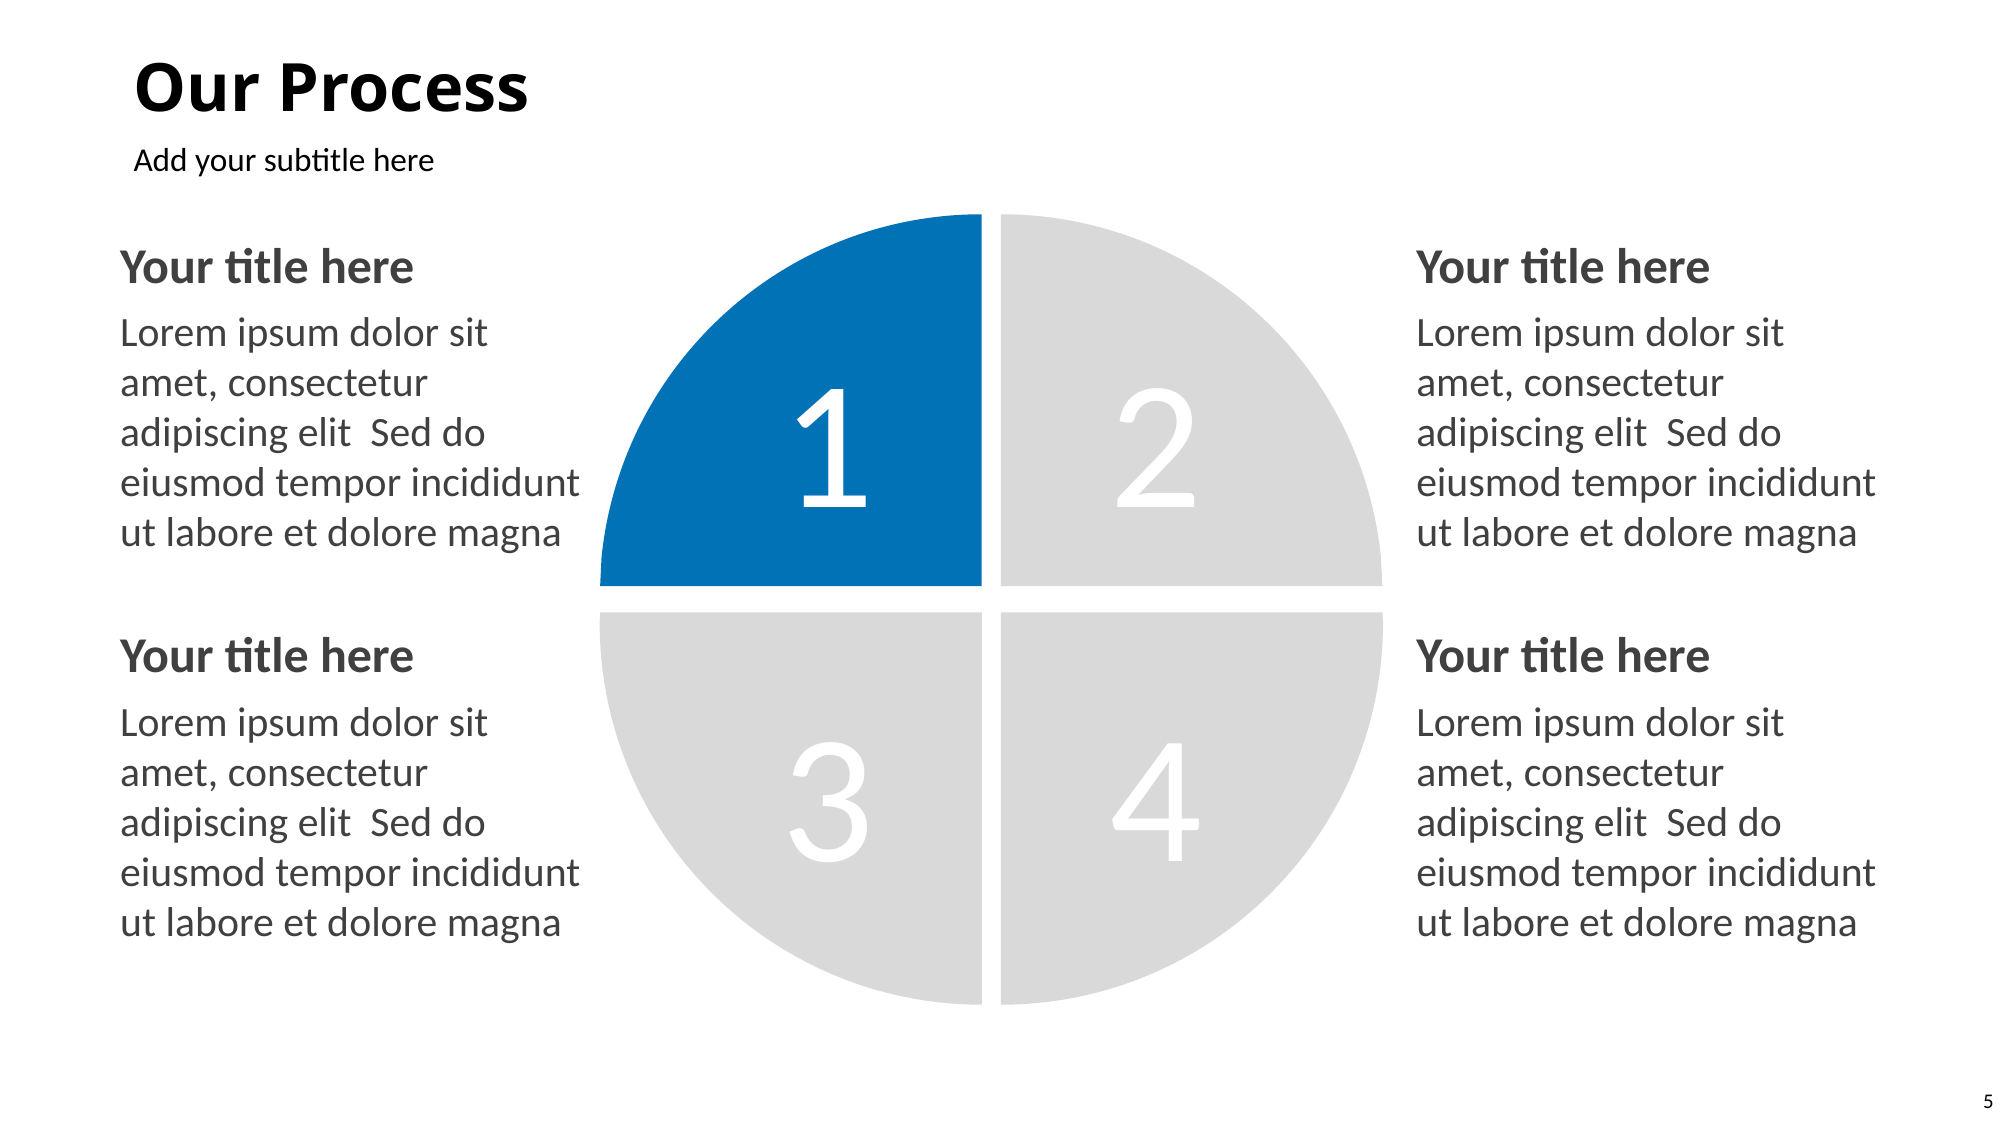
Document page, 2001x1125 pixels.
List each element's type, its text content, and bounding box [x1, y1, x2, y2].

text_box Lorem ipsum dolor sit amet, consectetur adipiscing elit Sed do eiusmod tempor incididunt ut labore et dolore magna [1401, 687, 1895, 952]
text_box [998, 610, 1386, 1007]
text_box [598, 212, 984, 589]
text_box 2 [1094, 317, 1218, 552]
list Add your subtitle here [118, 138, 1894, 179]
text_box Lorem ipsum dolor sit amet, consectetur adipiscing elit Sed do eiusmod tempor incididunt ut labore et dolore magna [105, 687, 599, 952]
text_box Your title here [105, 615, 599, 687]
text_box 3 [766, 670, 890, 905]
text_box Your title here [105, 226, 599, 297]
text_box Your title here [1401, 615, 1895, 687]
text_box 4 [1094, 670, 1218, 905]
title Our Process [118, 37, 1894, 134]
text_box [998, 212, 1385, 589]
text_box 1 [766, 317, 890, 552]
text_box [597, 610, 984, 1007]
text_box Your title here [1401, 226, 1895, 297]
text_box Lorem ipsum dolor sit amet, consectetur adipiscing elit Sed do eiusmod tempor incididunt ut labore et dolore magna [1401, 297, 1895, 563]
text_box Lorem ipsum dolor sit amet, consectetur adipiscing elit Sed do eiusmod tempor incididunt ut labore et dolore magna [105, 297, 599, 563]
